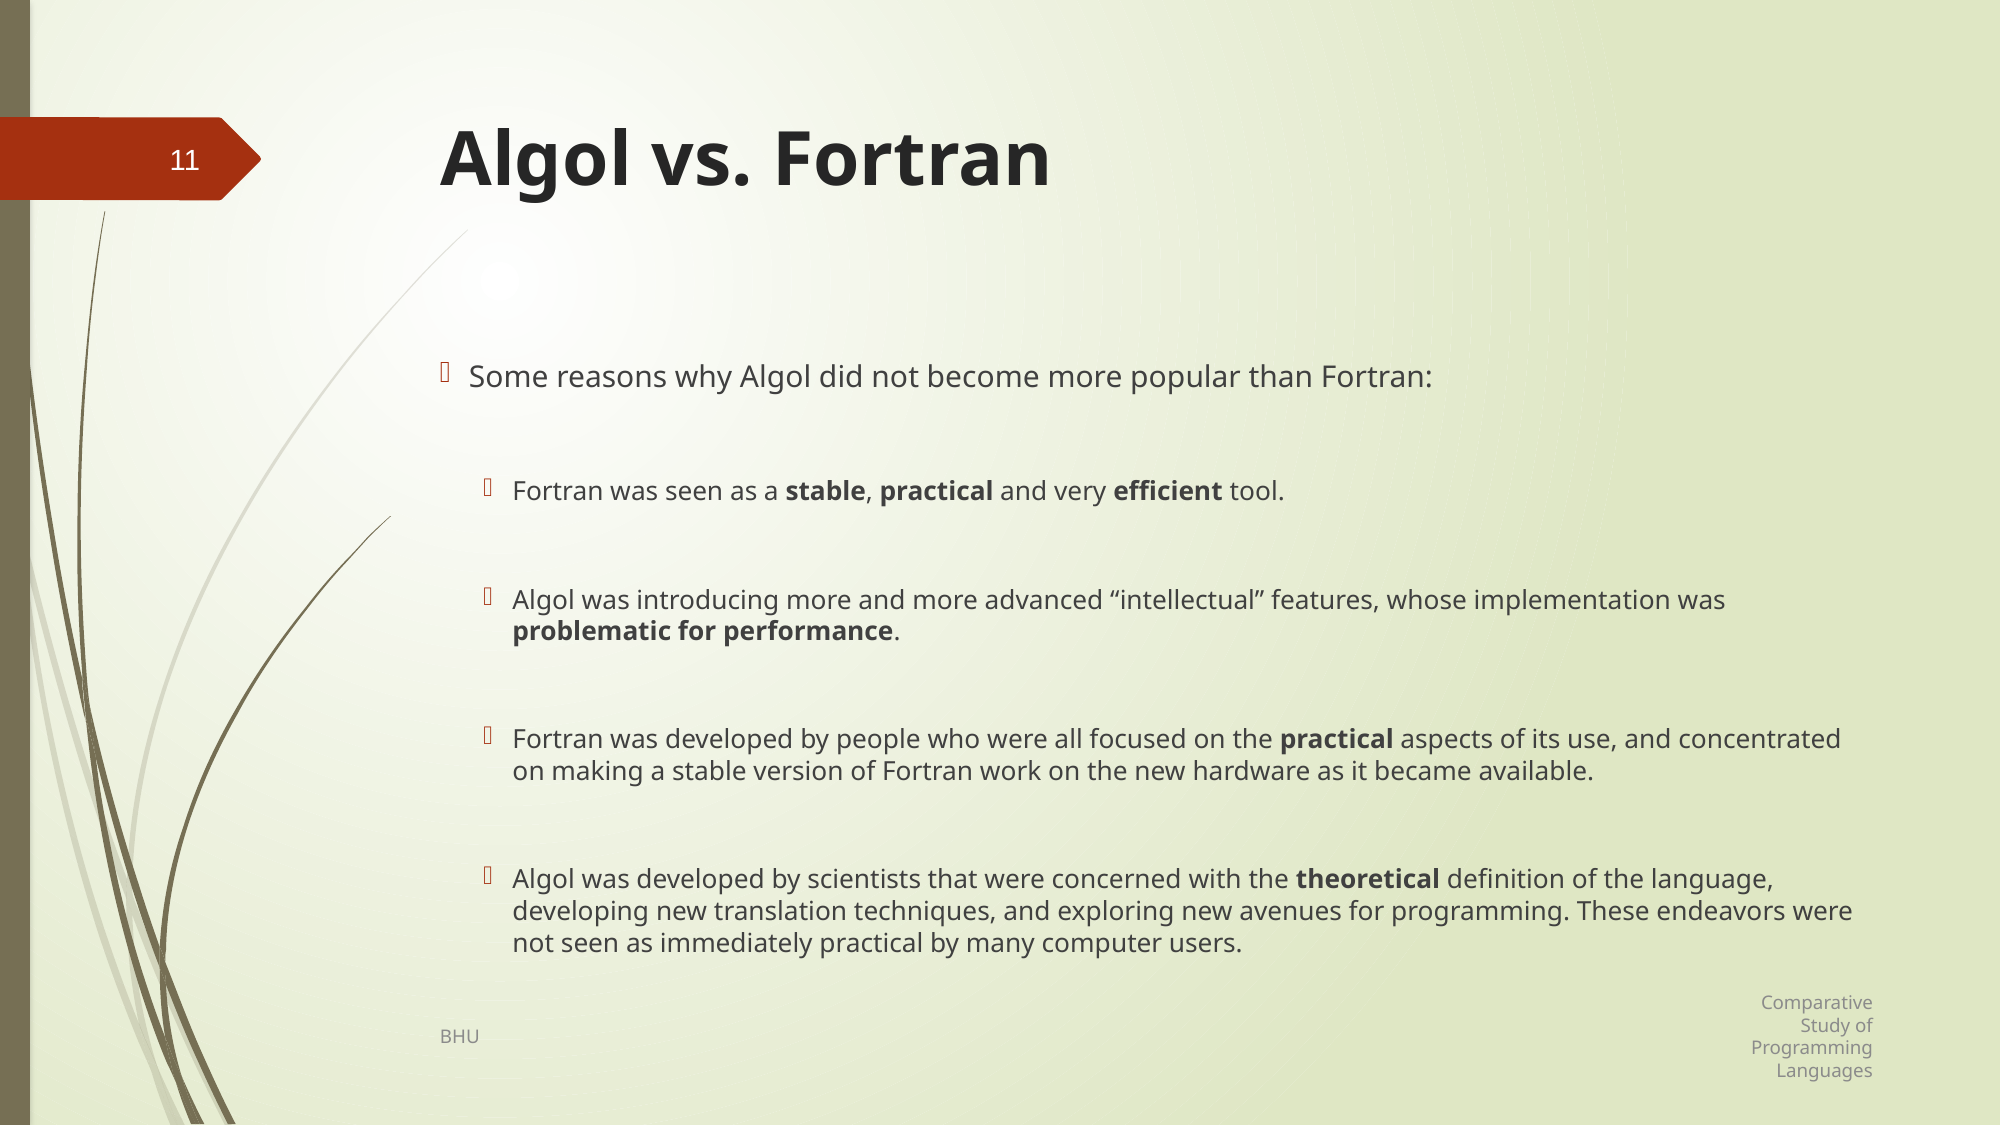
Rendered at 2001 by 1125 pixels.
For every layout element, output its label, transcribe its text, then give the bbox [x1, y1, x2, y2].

title Algol vs. Fortran [425, 102, 1888, 313]
slide_number 11 [87, 129, 216, 190]
footer BHU [424, 1006, 1675, 1067]
slide_number Comparative Study of Programming Languages [1699, 1005, 1888, 1067]
list Some reasons why Algol did not become more popular than Fortran: Fortran was seen as a stable, practical and very efficient tool. Algol was introducing more and more advanced “intellectual” features, whose implementation was problematic for performance. Fortran was developed by people who were all focused on the practical aspects of its use, and concentrated on making a stable version of Fortran work on the new hardware as it became available. Algol was developed by scientists that were concerned with the theoretical definition of the language, developing new translation techniques, and exploring new avenues for programming. These endeavors were not seen as immediately practical by many computer users. [424, 350, 1888, 970]
